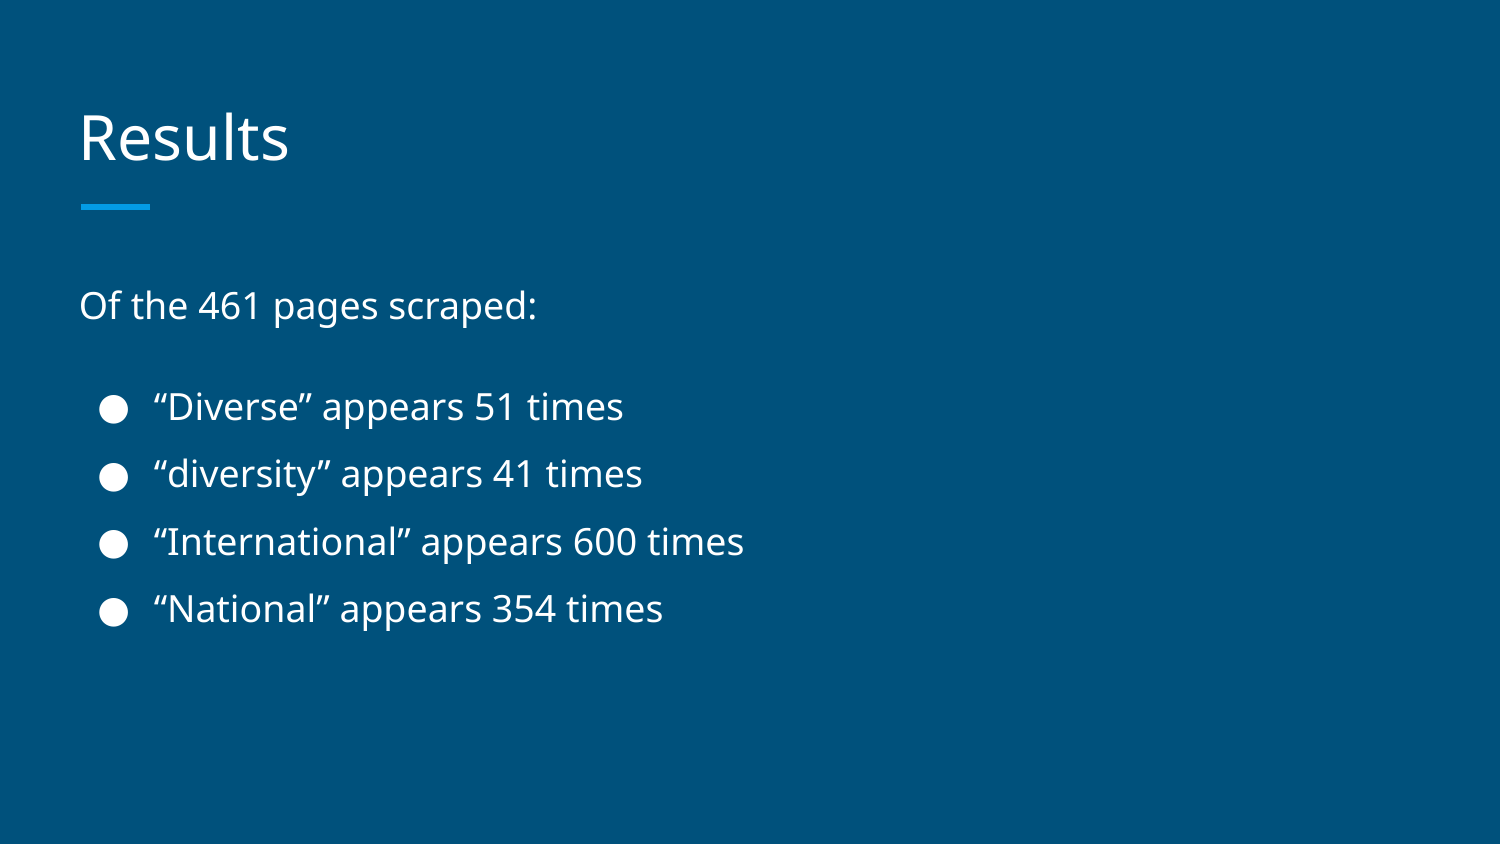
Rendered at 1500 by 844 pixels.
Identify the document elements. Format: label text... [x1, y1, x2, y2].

title Results [63, 75, 1437, 188]
list Of the 461 pages scraped: “Diverse” appears 51 times “diversity” appears 41 times “International” appears 600 times “National” appears 354 times [63, 244, 1437, 750]
